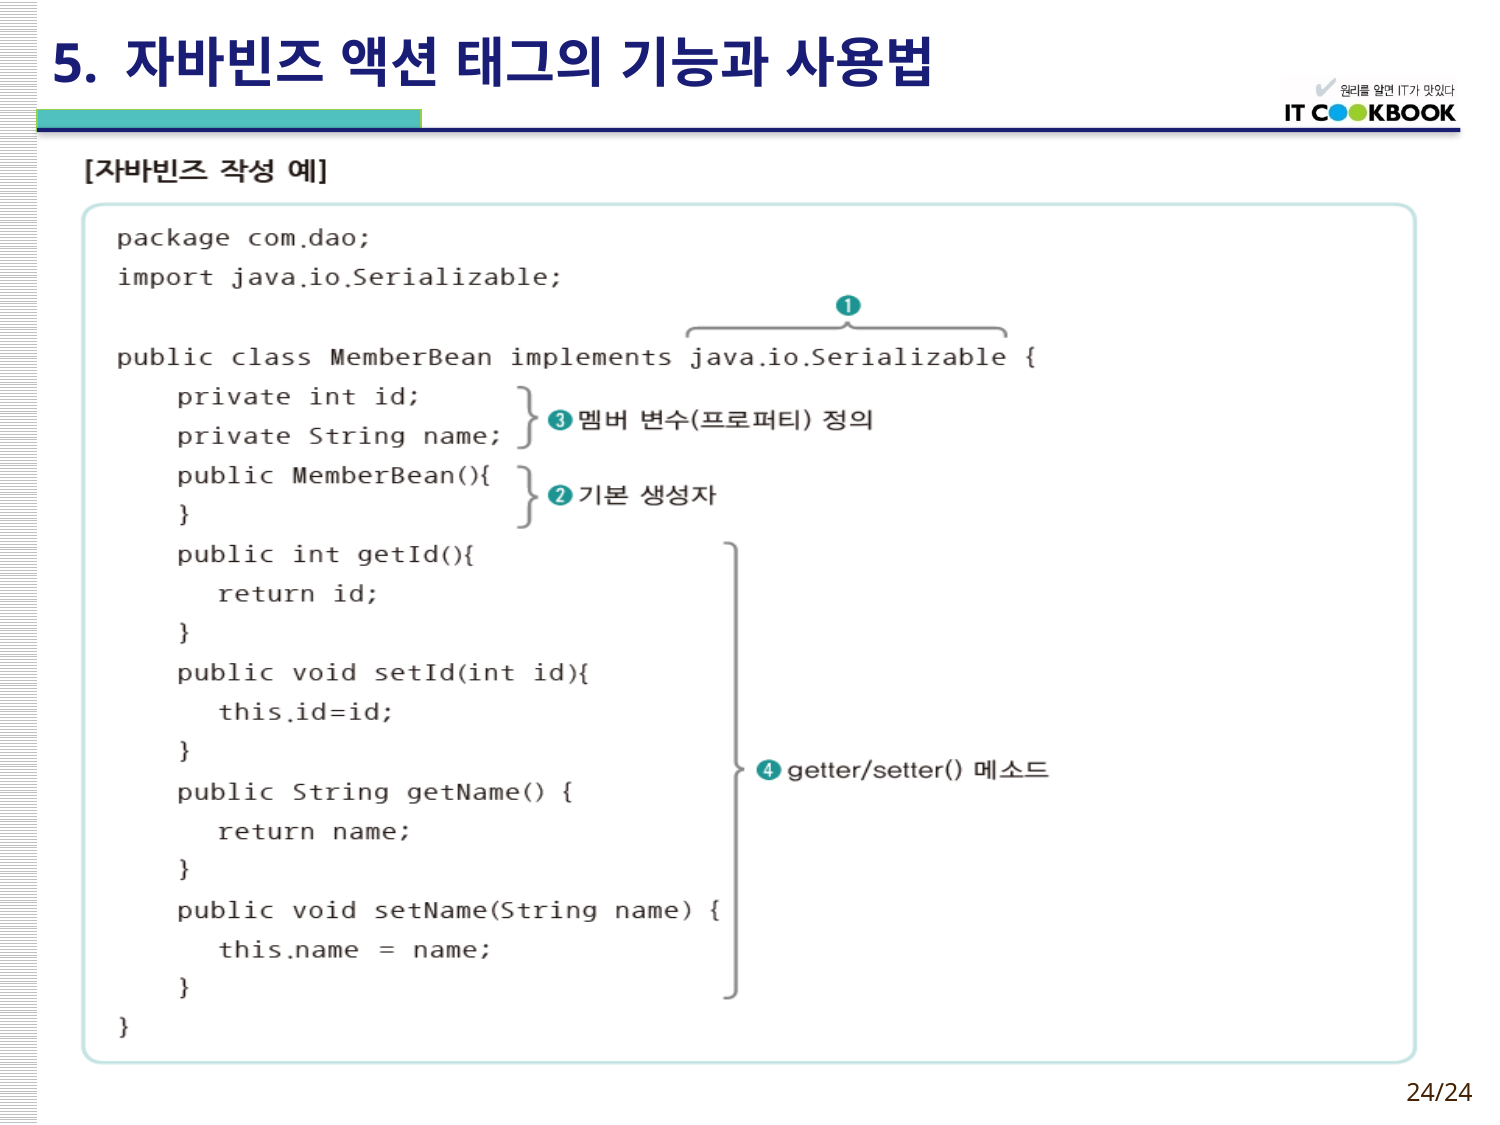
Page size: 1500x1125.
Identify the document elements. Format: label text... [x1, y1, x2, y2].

title 5. 자바빈즈 액션 태그의 기능과 사용법 [37, 13, 1278, 109]
picture [75, 152, 1425, 1071]
picture [1281, 75, 1459, 123]
